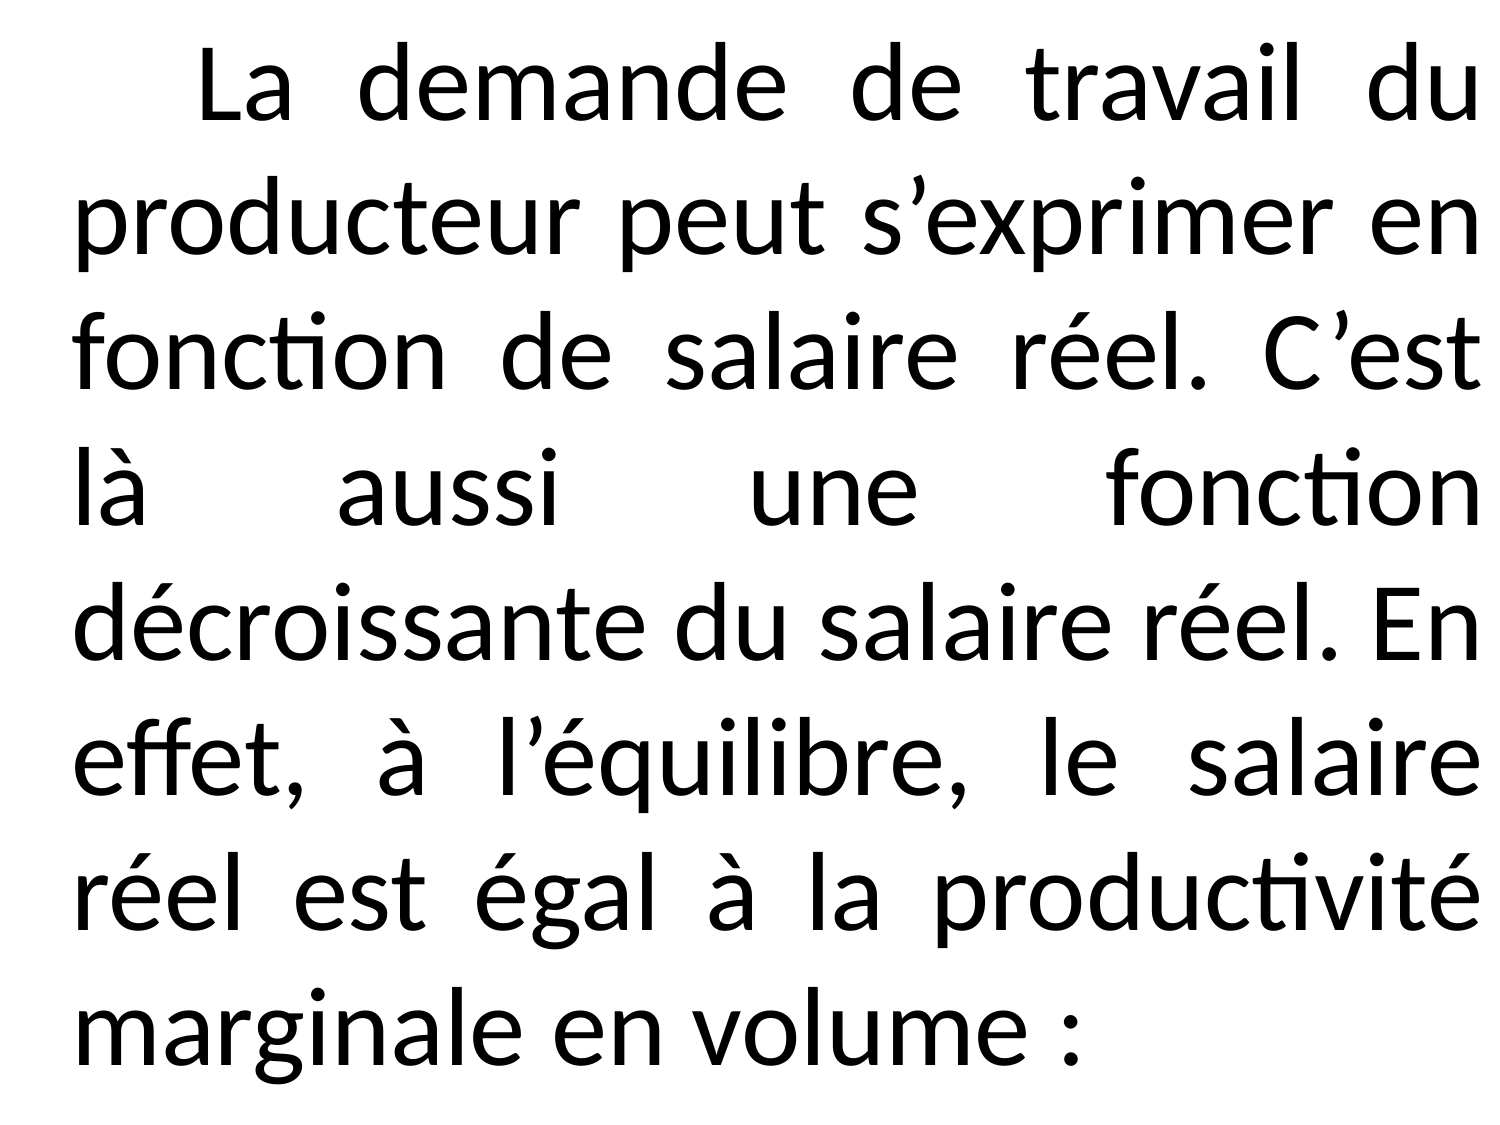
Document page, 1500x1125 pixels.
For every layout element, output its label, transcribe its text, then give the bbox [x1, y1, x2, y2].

list La demande de travail du producteur peut s’exprimer en fonction de salaire réel. C’est là aussi une fonction décroissante du salaire réel. En effet, à l’équilibre, le salaire réel est égal à la productivité marginale en volume : [0, 0, 1500, 1125]
